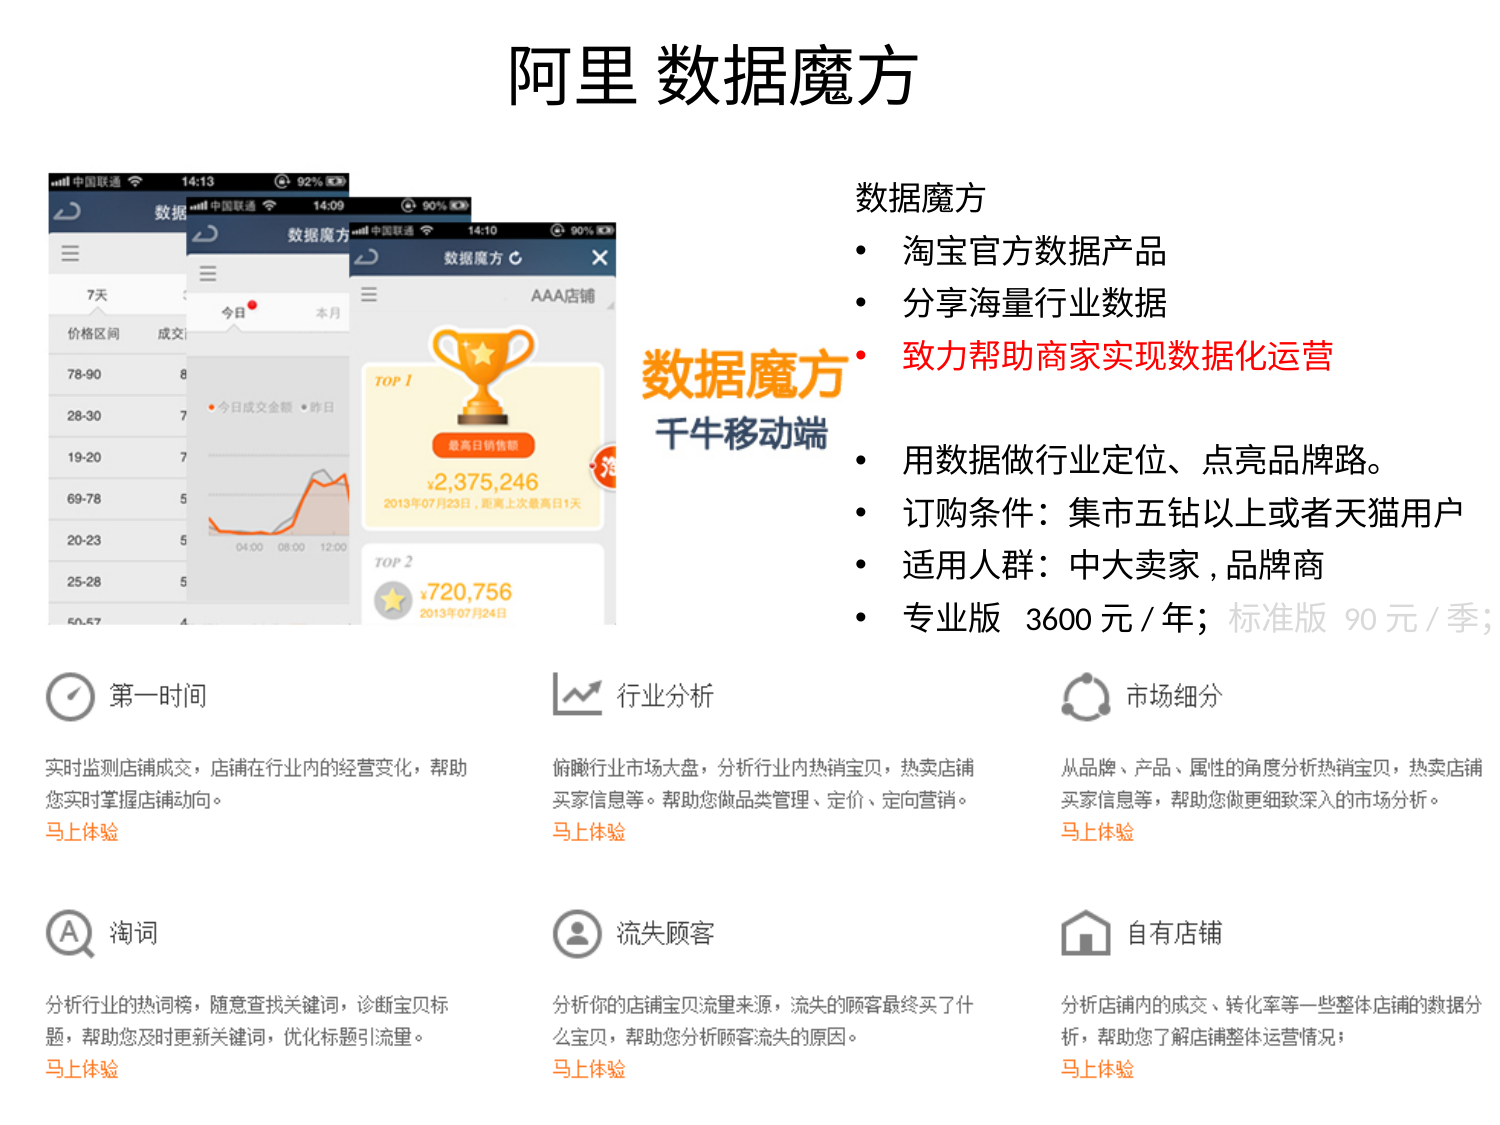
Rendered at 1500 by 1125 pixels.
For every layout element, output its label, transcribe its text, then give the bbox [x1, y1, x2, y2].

title 阿里 数据魔方 [39, 21, 1390, 126]
picture [28, 162, 1491, 1095]
text_box 数据魔方 淘宝官方数据产品 分享海量行业数据 致力帮助商家实现数据化运营 用数据做行业定位、点亮品牌路。 订购条件：集市五钻以上或者天猫用户 适用人群：中大卖家,品牌商 专业版 3600元/年；标准版 90元/季； [868, 170, 1500, 645]
